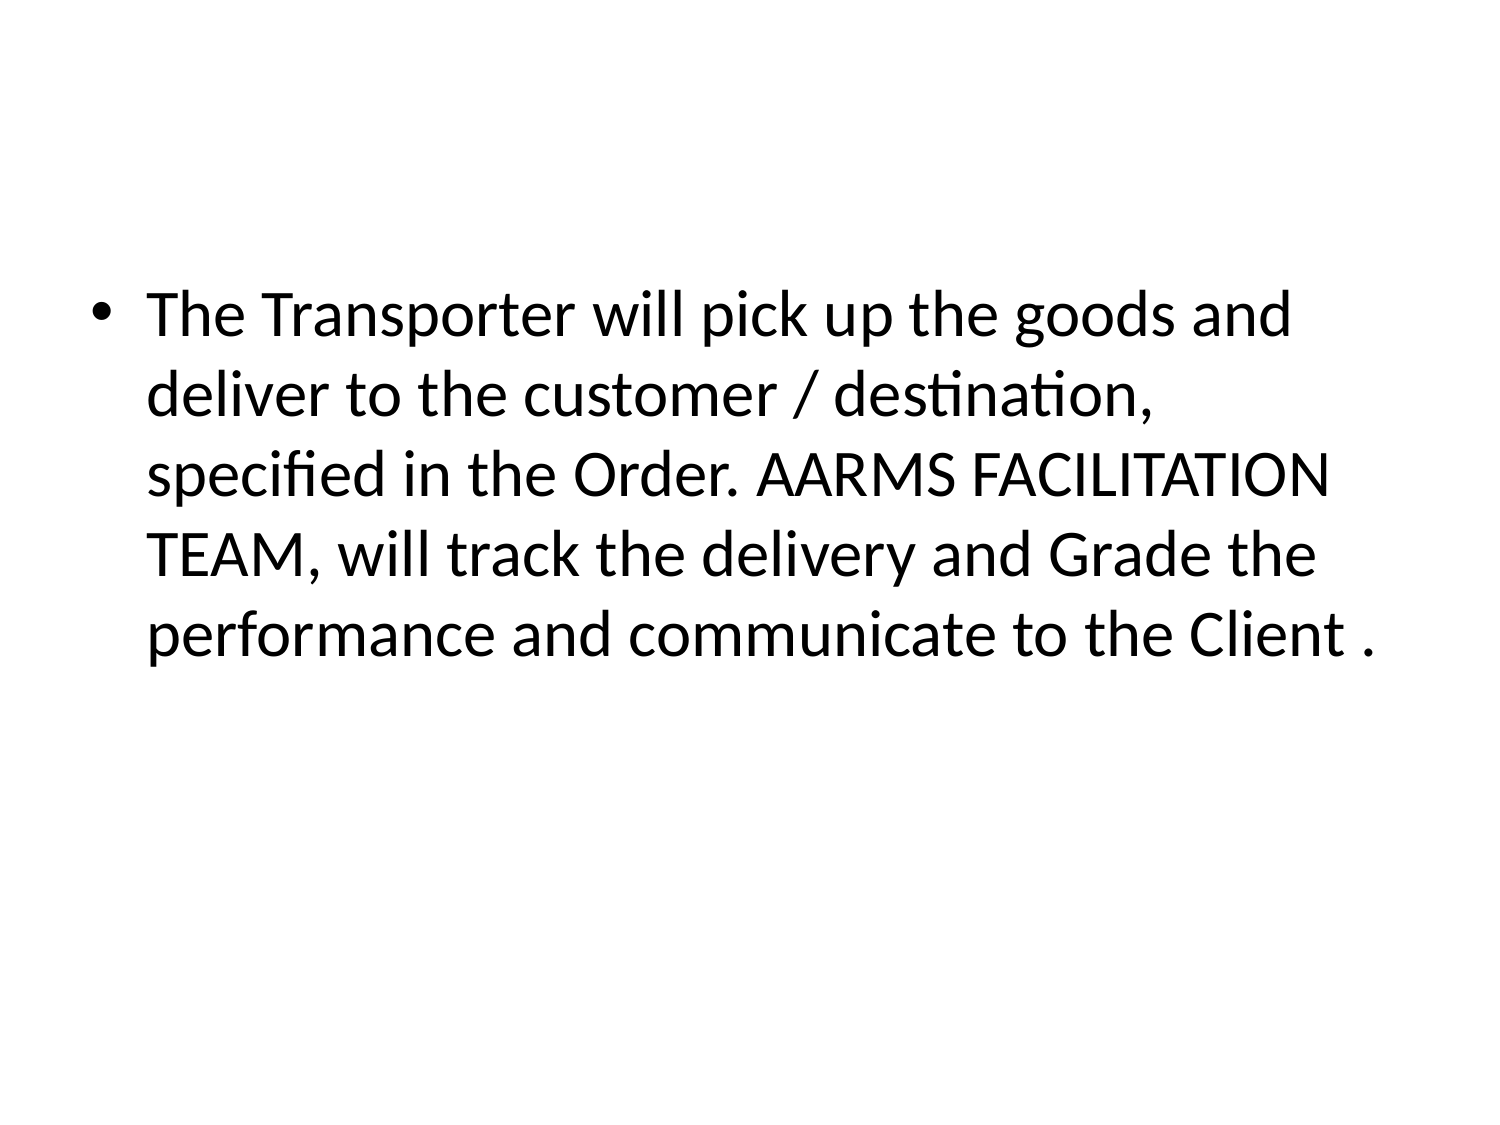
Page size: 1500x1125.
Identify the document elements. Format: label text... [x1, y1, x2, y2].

list The Transporter will pick up the goods and deliver to the customer / destination, specified in the Order. AARMS FACILITATION TEAM, will track the delivery and Grade the performance and communicate to the Client . [75, 262, 1425, 1005]
